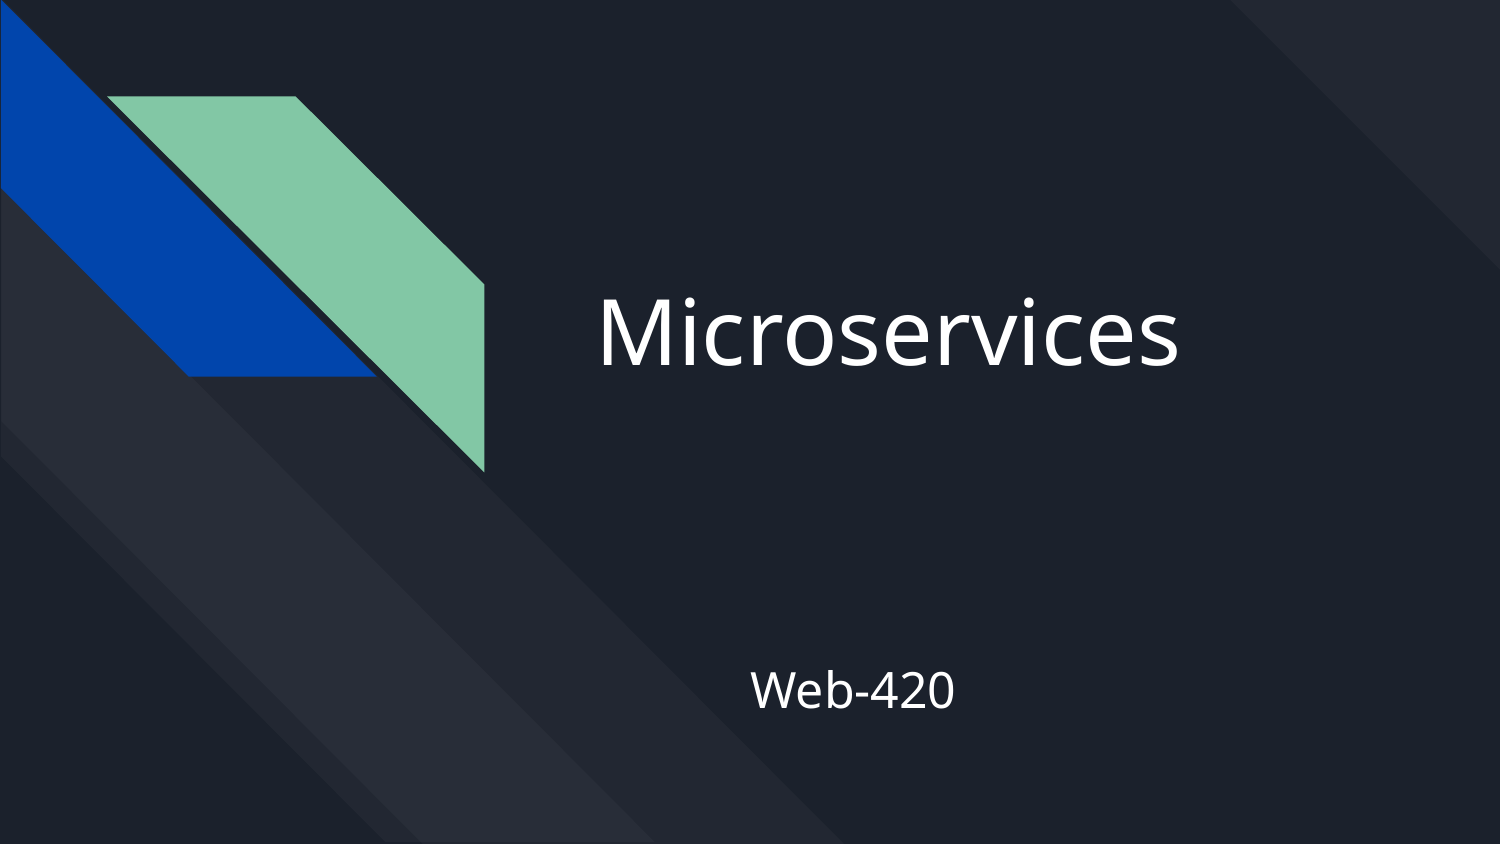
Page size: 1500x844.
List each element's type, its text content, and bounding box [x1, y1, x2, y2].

subtitle Web-420 [735, 643, 1404, 727]
title Microservices [580, 258, 1404, 518]
